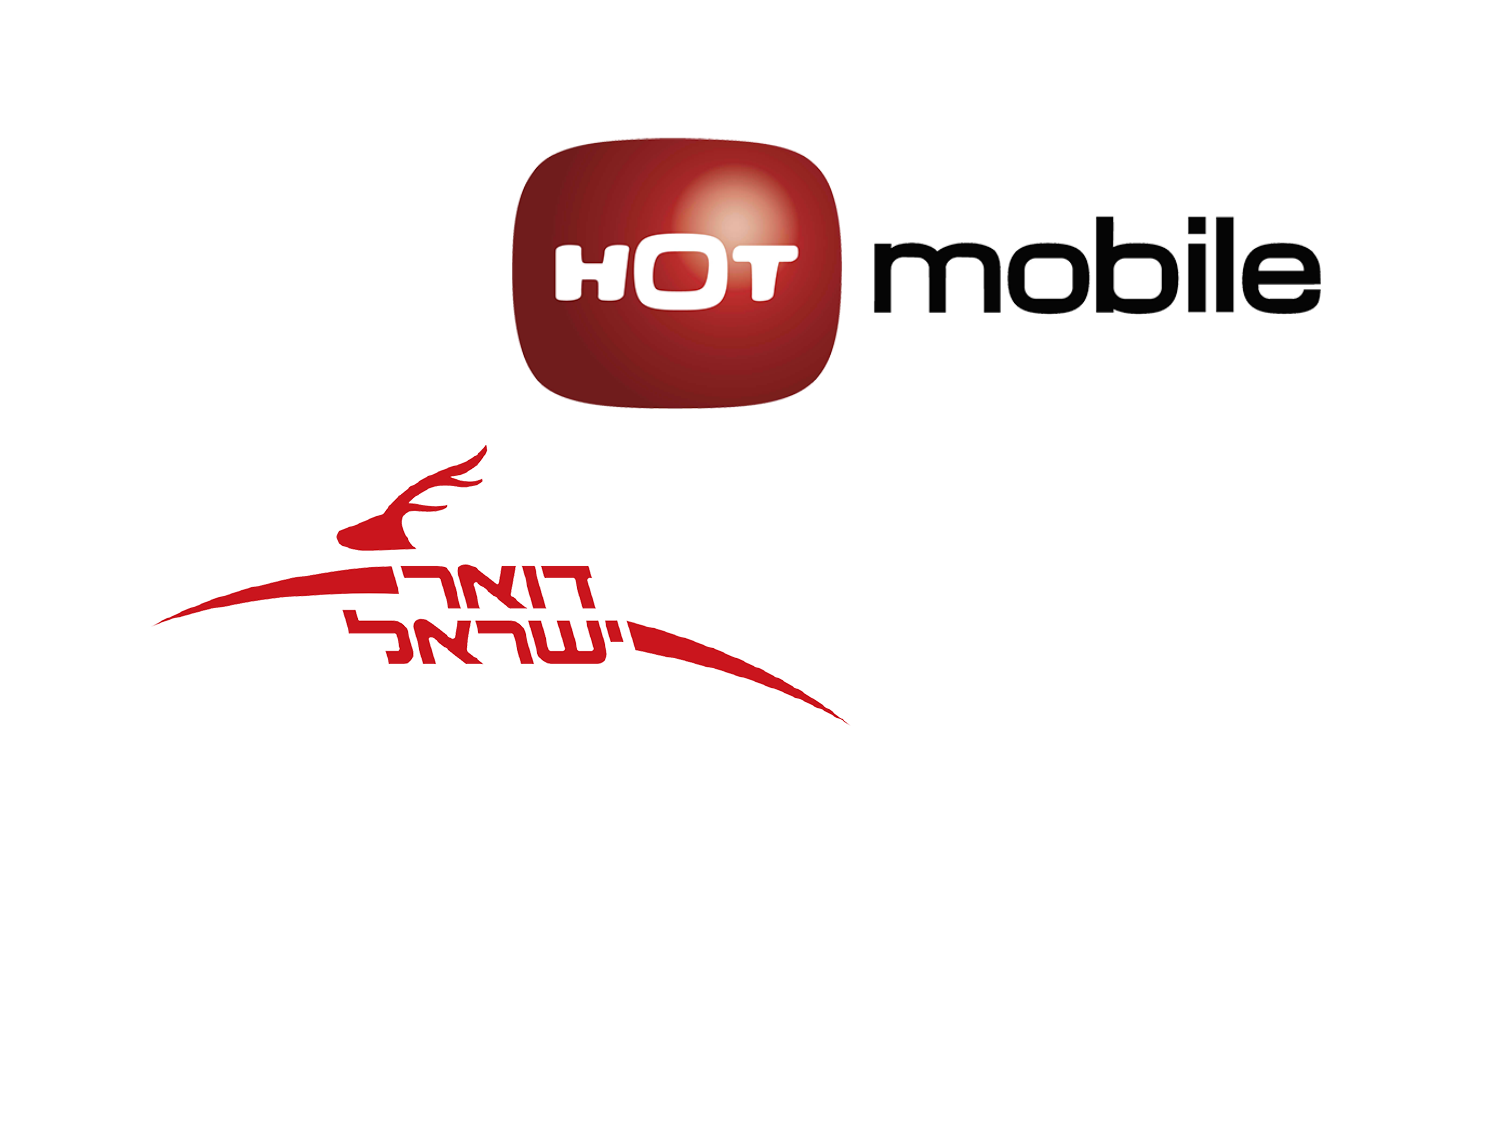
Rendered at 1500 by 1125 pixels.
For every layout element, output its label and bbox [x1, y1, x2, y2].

picture [151, 445, 873, 759]
list [484, 117, 1349, 446]
